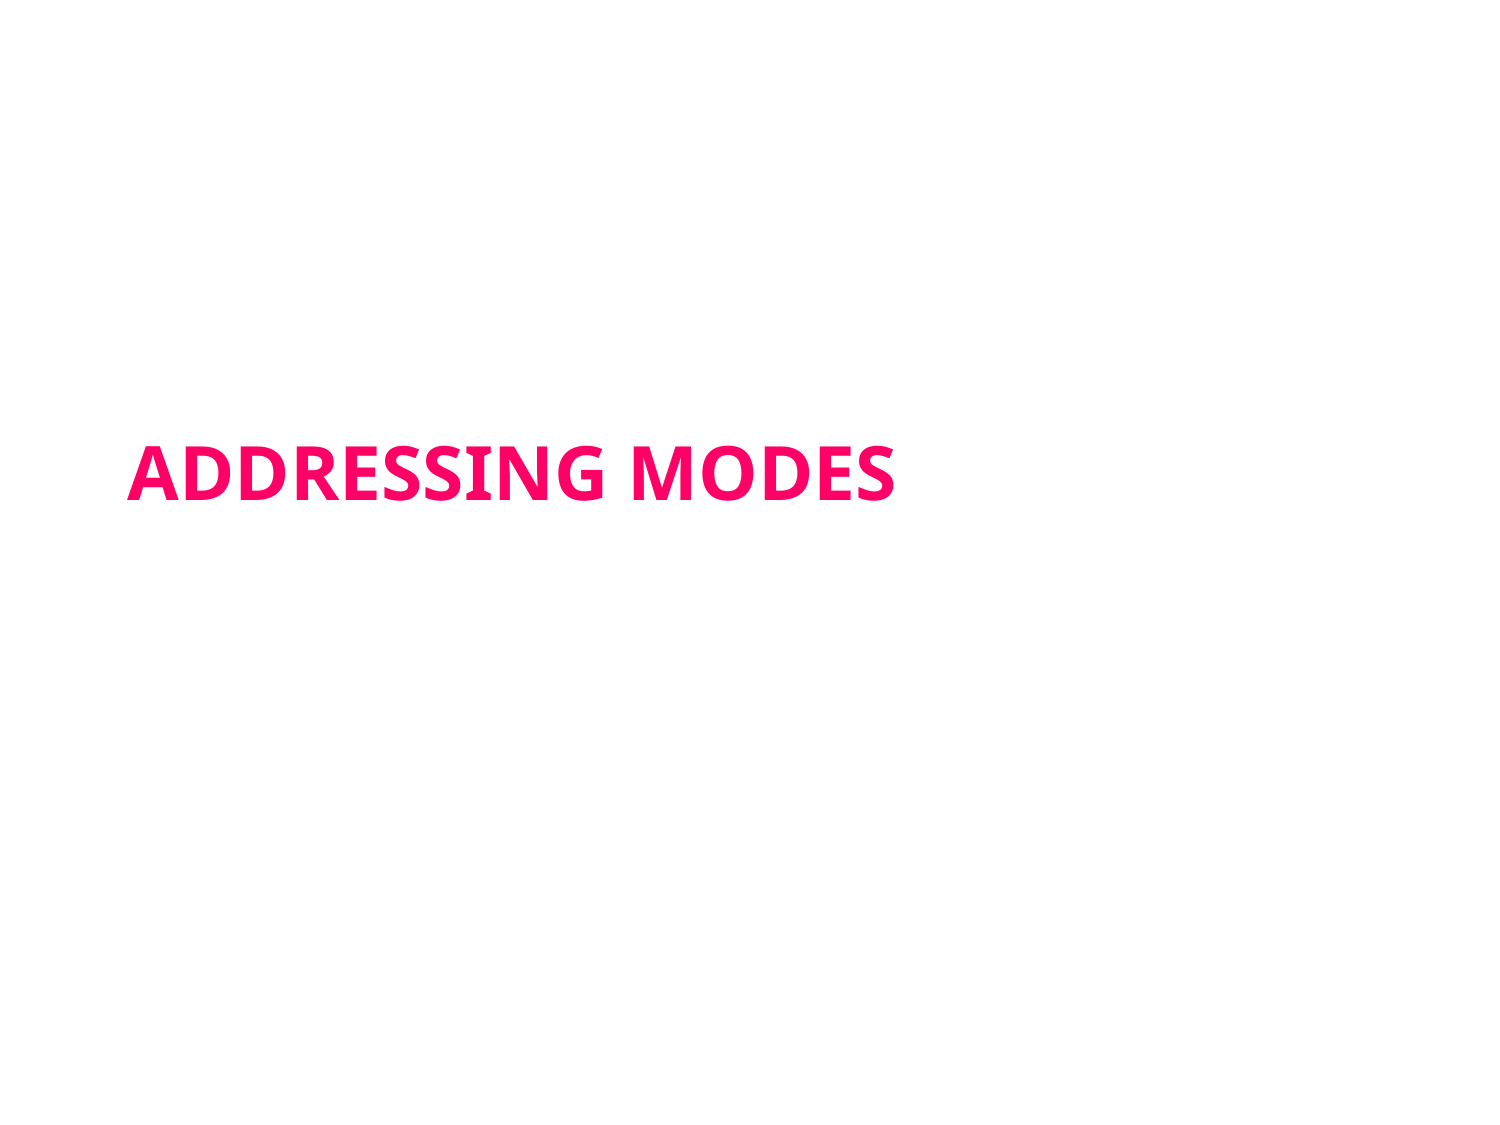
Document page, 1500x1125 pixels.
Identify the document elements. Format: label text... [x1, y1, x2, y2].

title ADDRESSING MODES [112, 349, 1388, 591]
